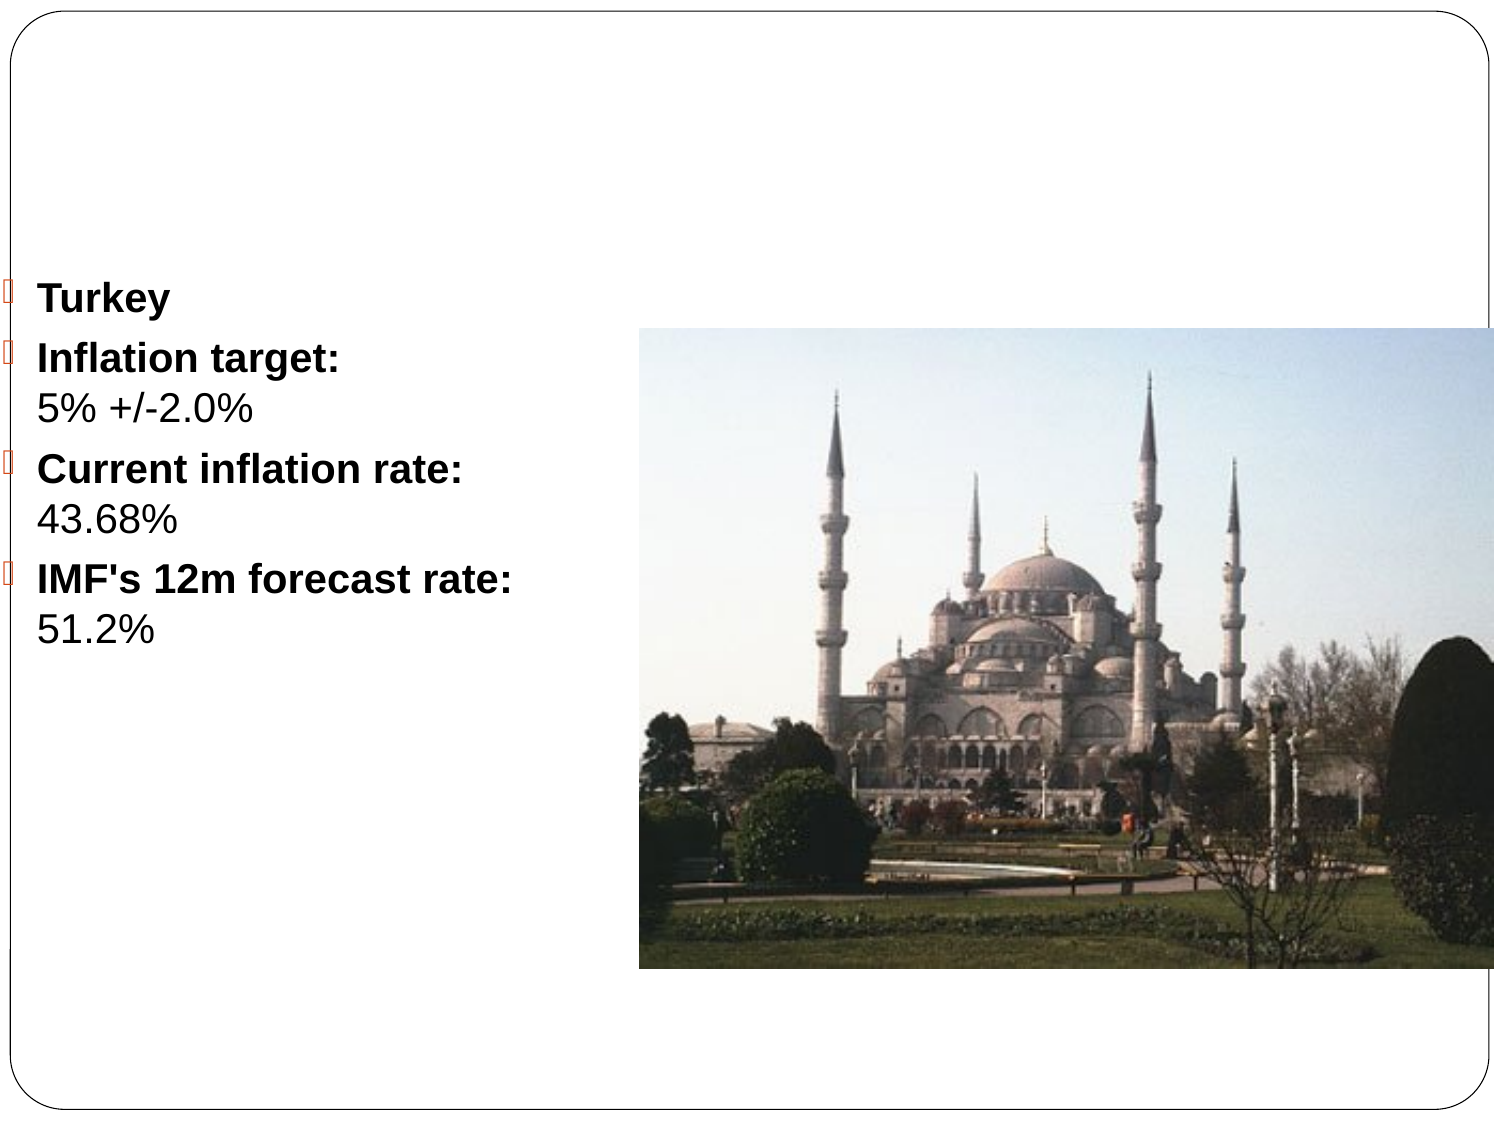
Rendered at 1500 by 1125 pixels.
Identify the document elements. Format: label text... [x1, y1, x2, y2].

list Turkey Inflation target: 5% +/-2.0% Current inflation rate: 43.68% IMF's 12m forecast rate: 51.2% [0, 262, 1344, 1005]
picture [639, 327, 1495, 970]
